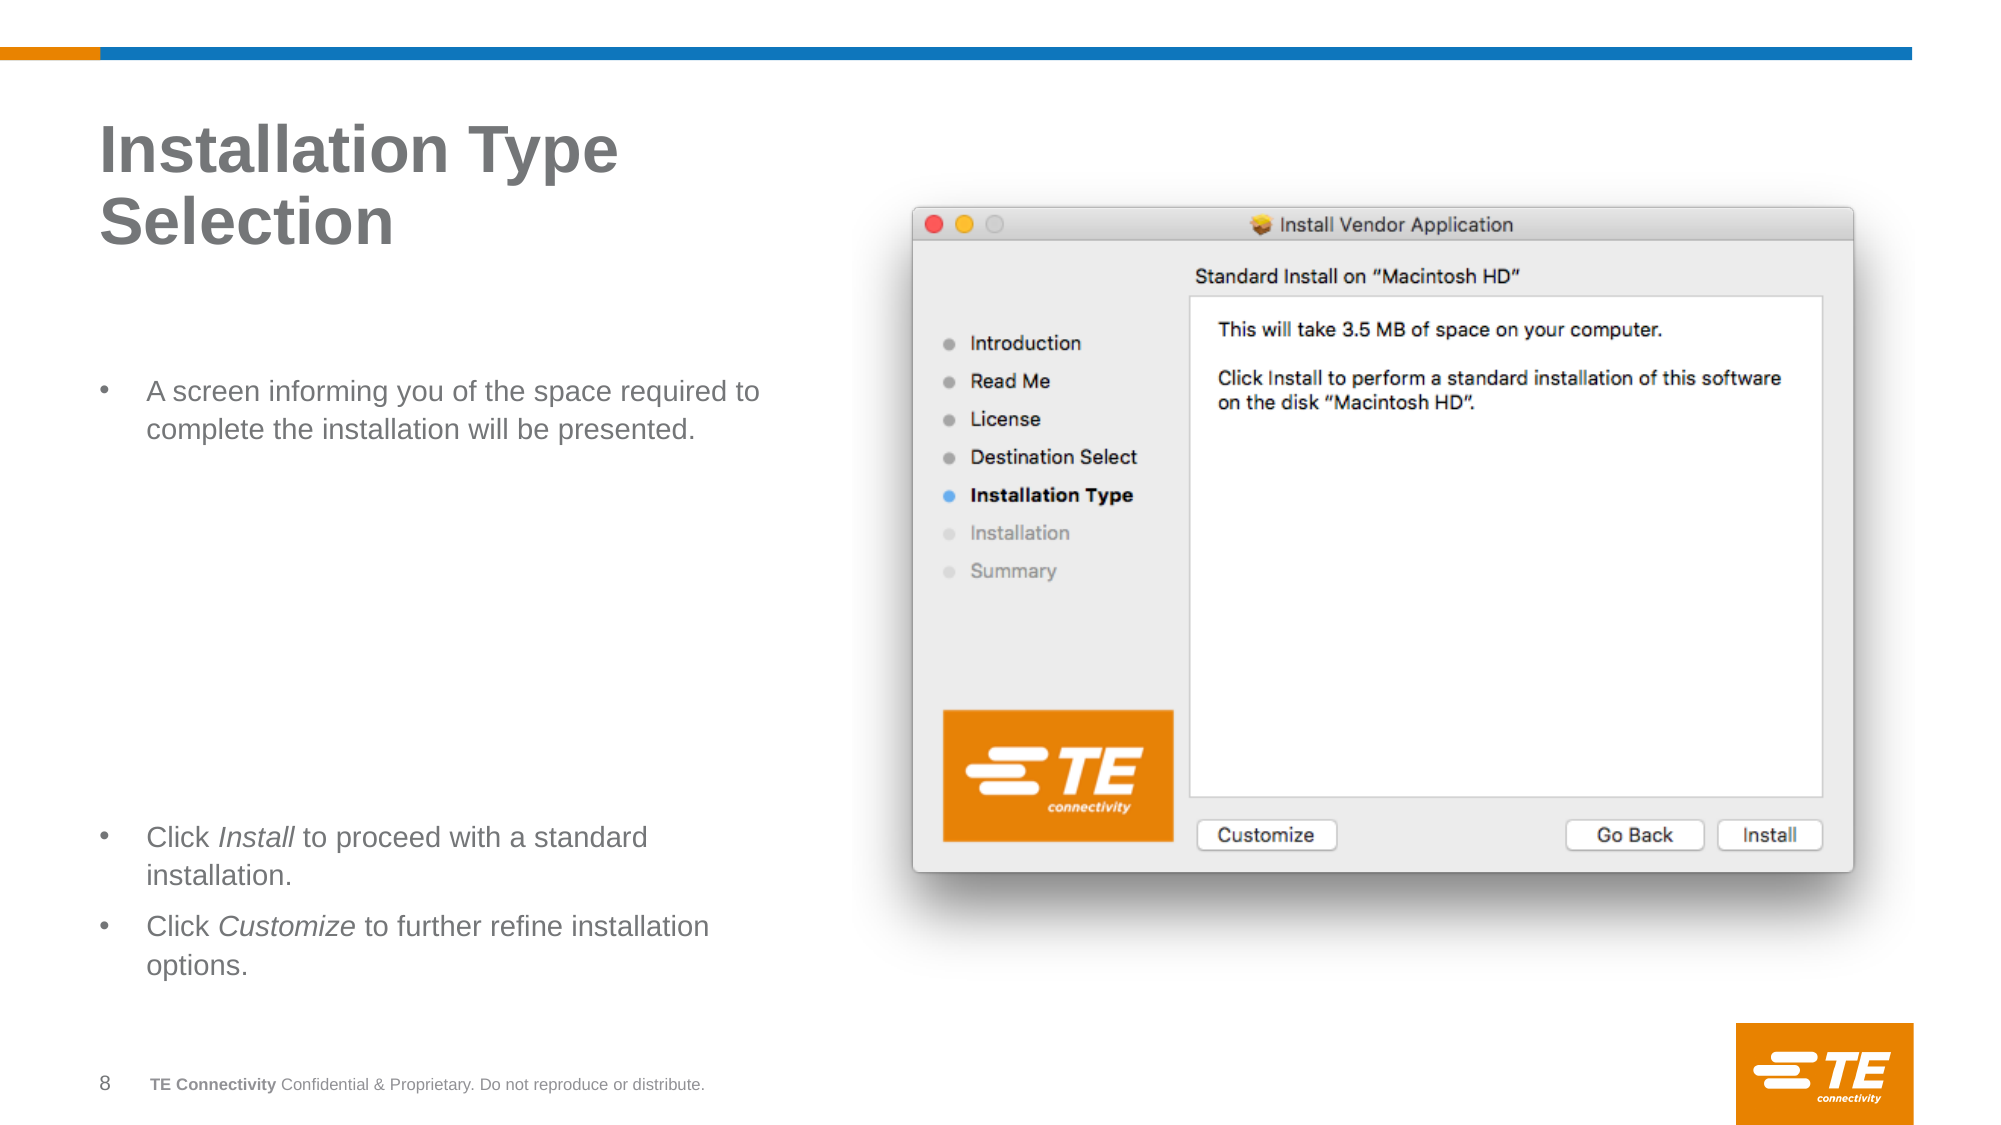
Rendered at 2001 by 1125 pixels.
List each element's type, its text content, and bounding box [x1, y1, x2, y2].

list A screen informing you of the space required to complete the installation will be presented. Click Install to proceed with a standard installation. Click Customize to further refine installation options. [84, 361, 793, 996]
picture [852, 159, 1916, 994]
slide_number 8 [84, 1052, 163, 1113]
title Installation Type Selection [84, 107, 793, 347]
picture [1736, 1023, 1914, 1125]
